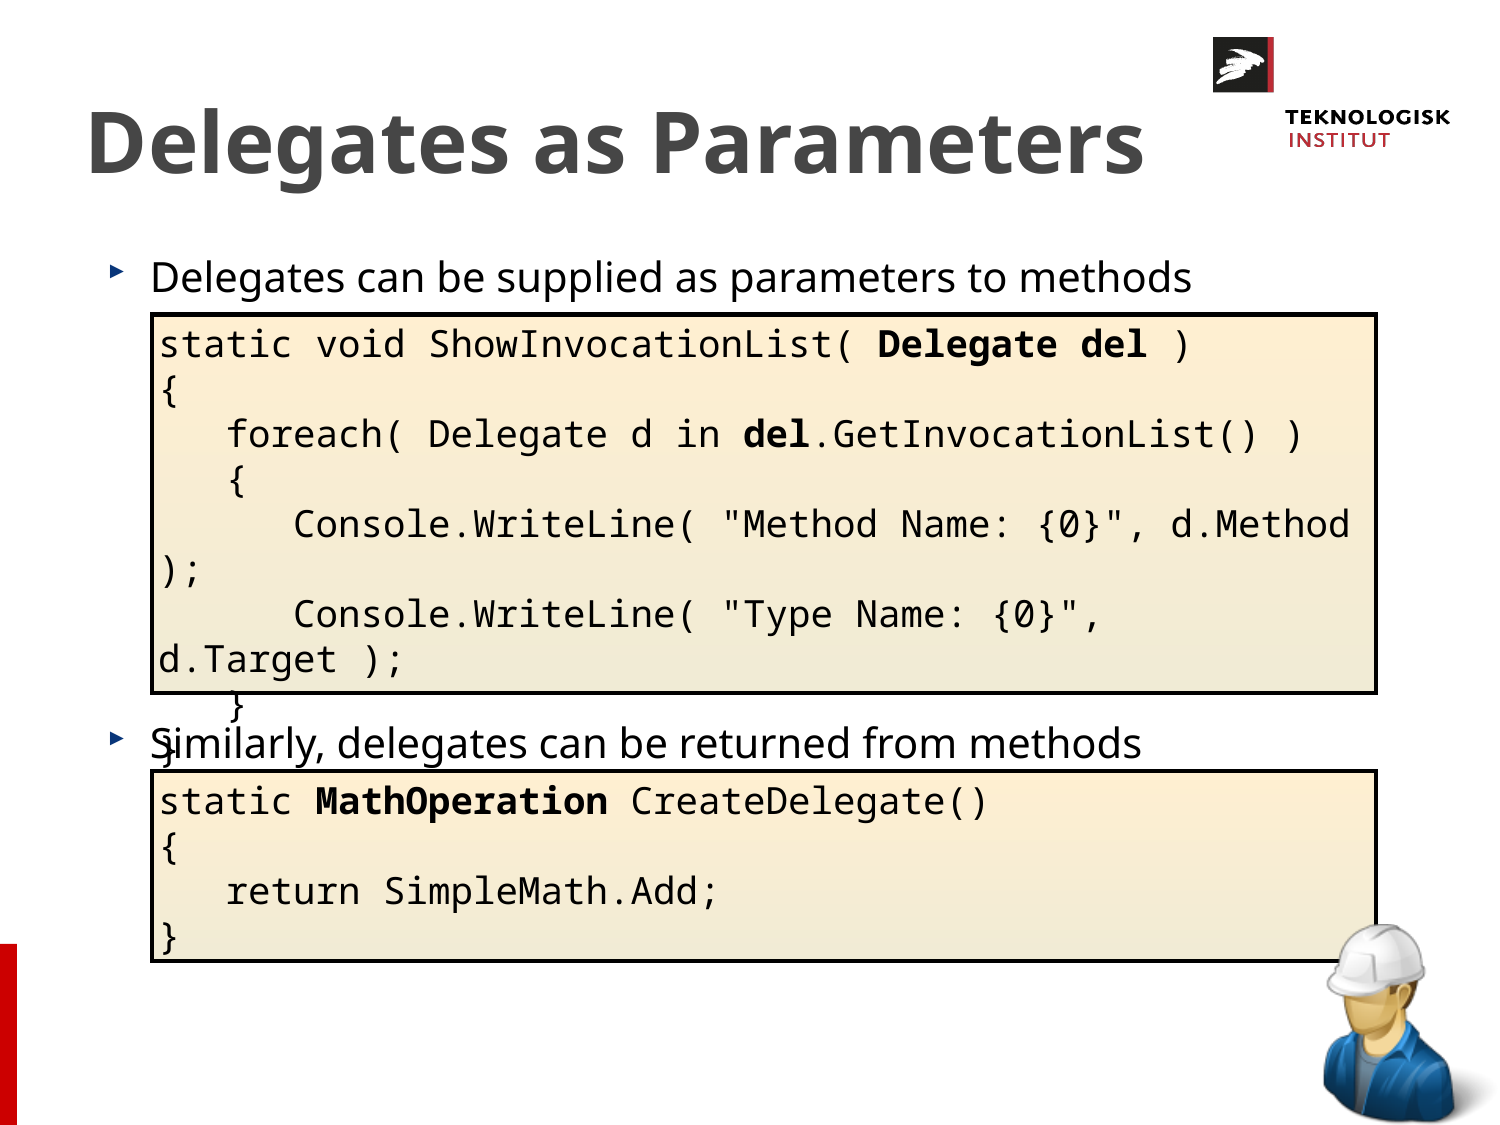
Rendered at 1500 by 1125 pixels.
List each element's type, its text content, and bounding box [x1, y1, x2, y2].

title Delegates as Parameters [70, 45, 1425, 233]
text_box static void ShowInvocationList( Delegate del ) { foreach( Delegate d in del.GetInvocationList() ) { Console.WriteLine( "Method Name: {0}", d.Method ); Console.WriteLine( "Type Name: {0}", d.Target ); } } [152, 314, 1376, 693]
text_box static MathOperation CreateDelegate() { return SimpleMath.Add; } [152, 771, 1376, 962]
picture [1299, 924, 1500, 1125]
list Delegates can be supplied as parameters to methods Similarly, delegates can be returned from methods [75, 243, 1424, 986]
picture [1213, 37, 1450, 147]
